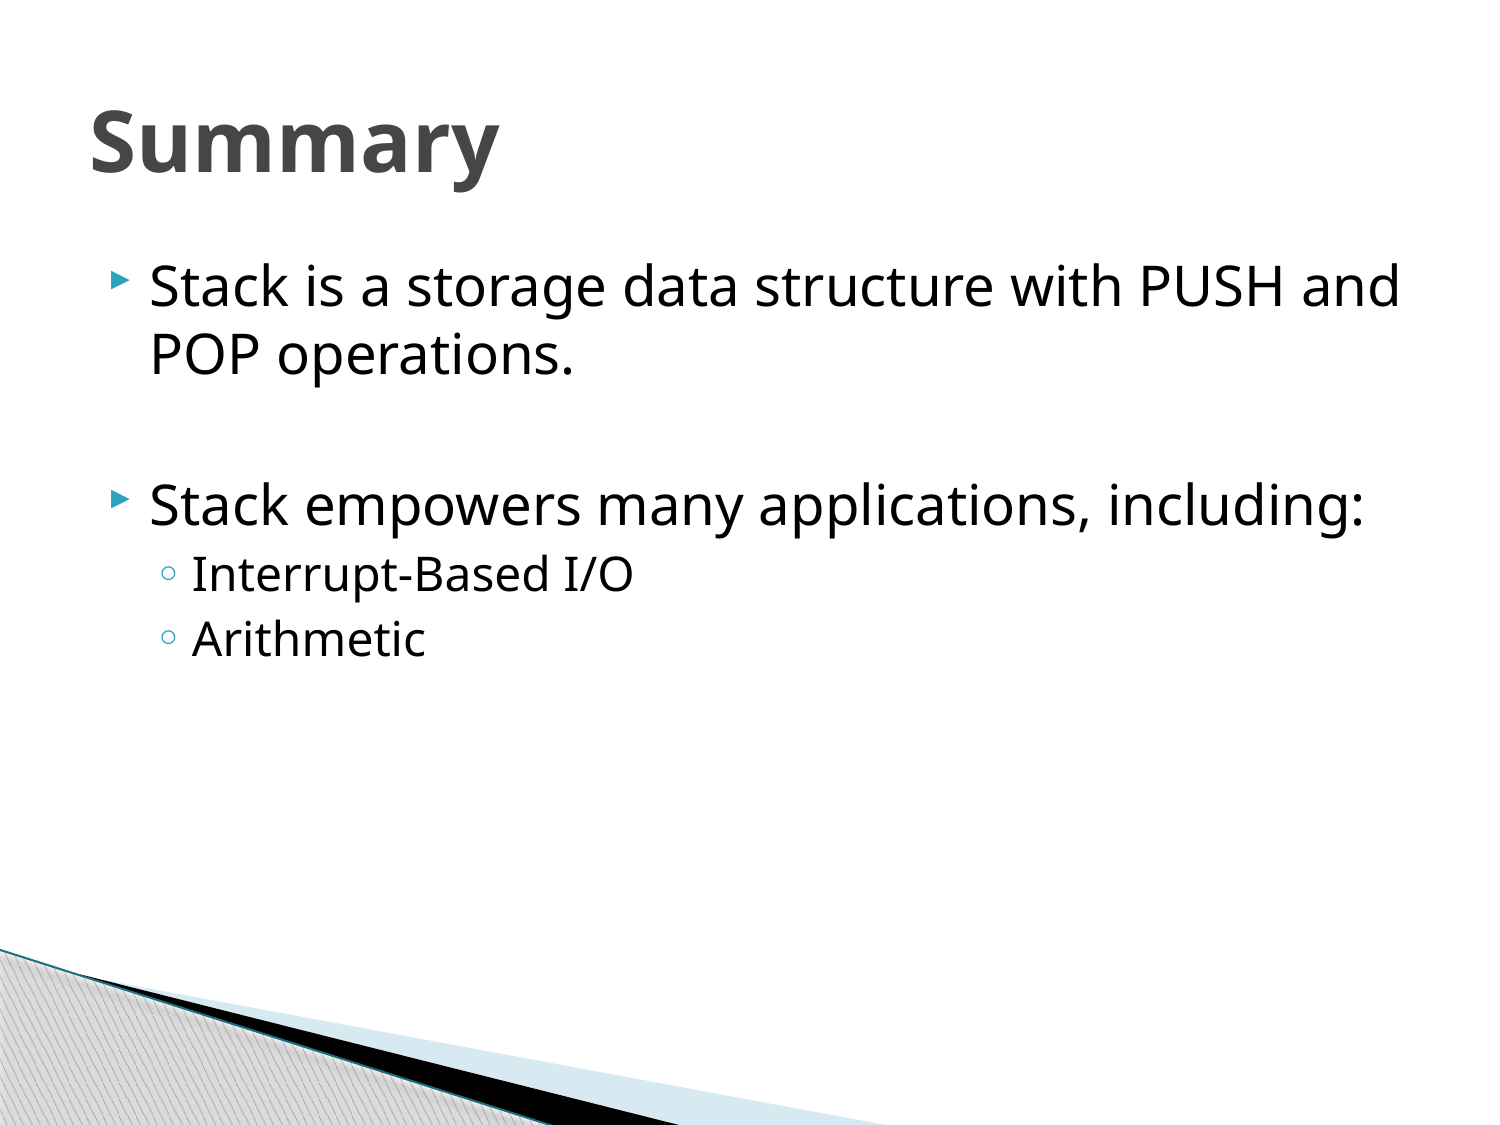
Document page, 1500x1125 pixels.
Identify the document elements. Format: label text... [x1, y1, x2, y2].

list Stack is a storage data structure with PUSH and POP operations. Stack empowers many applications, including: Interrupt-Based I/O Arithmetic [75, 242, 1425, 986]
title Summary [75, 45, 1425, 233]
